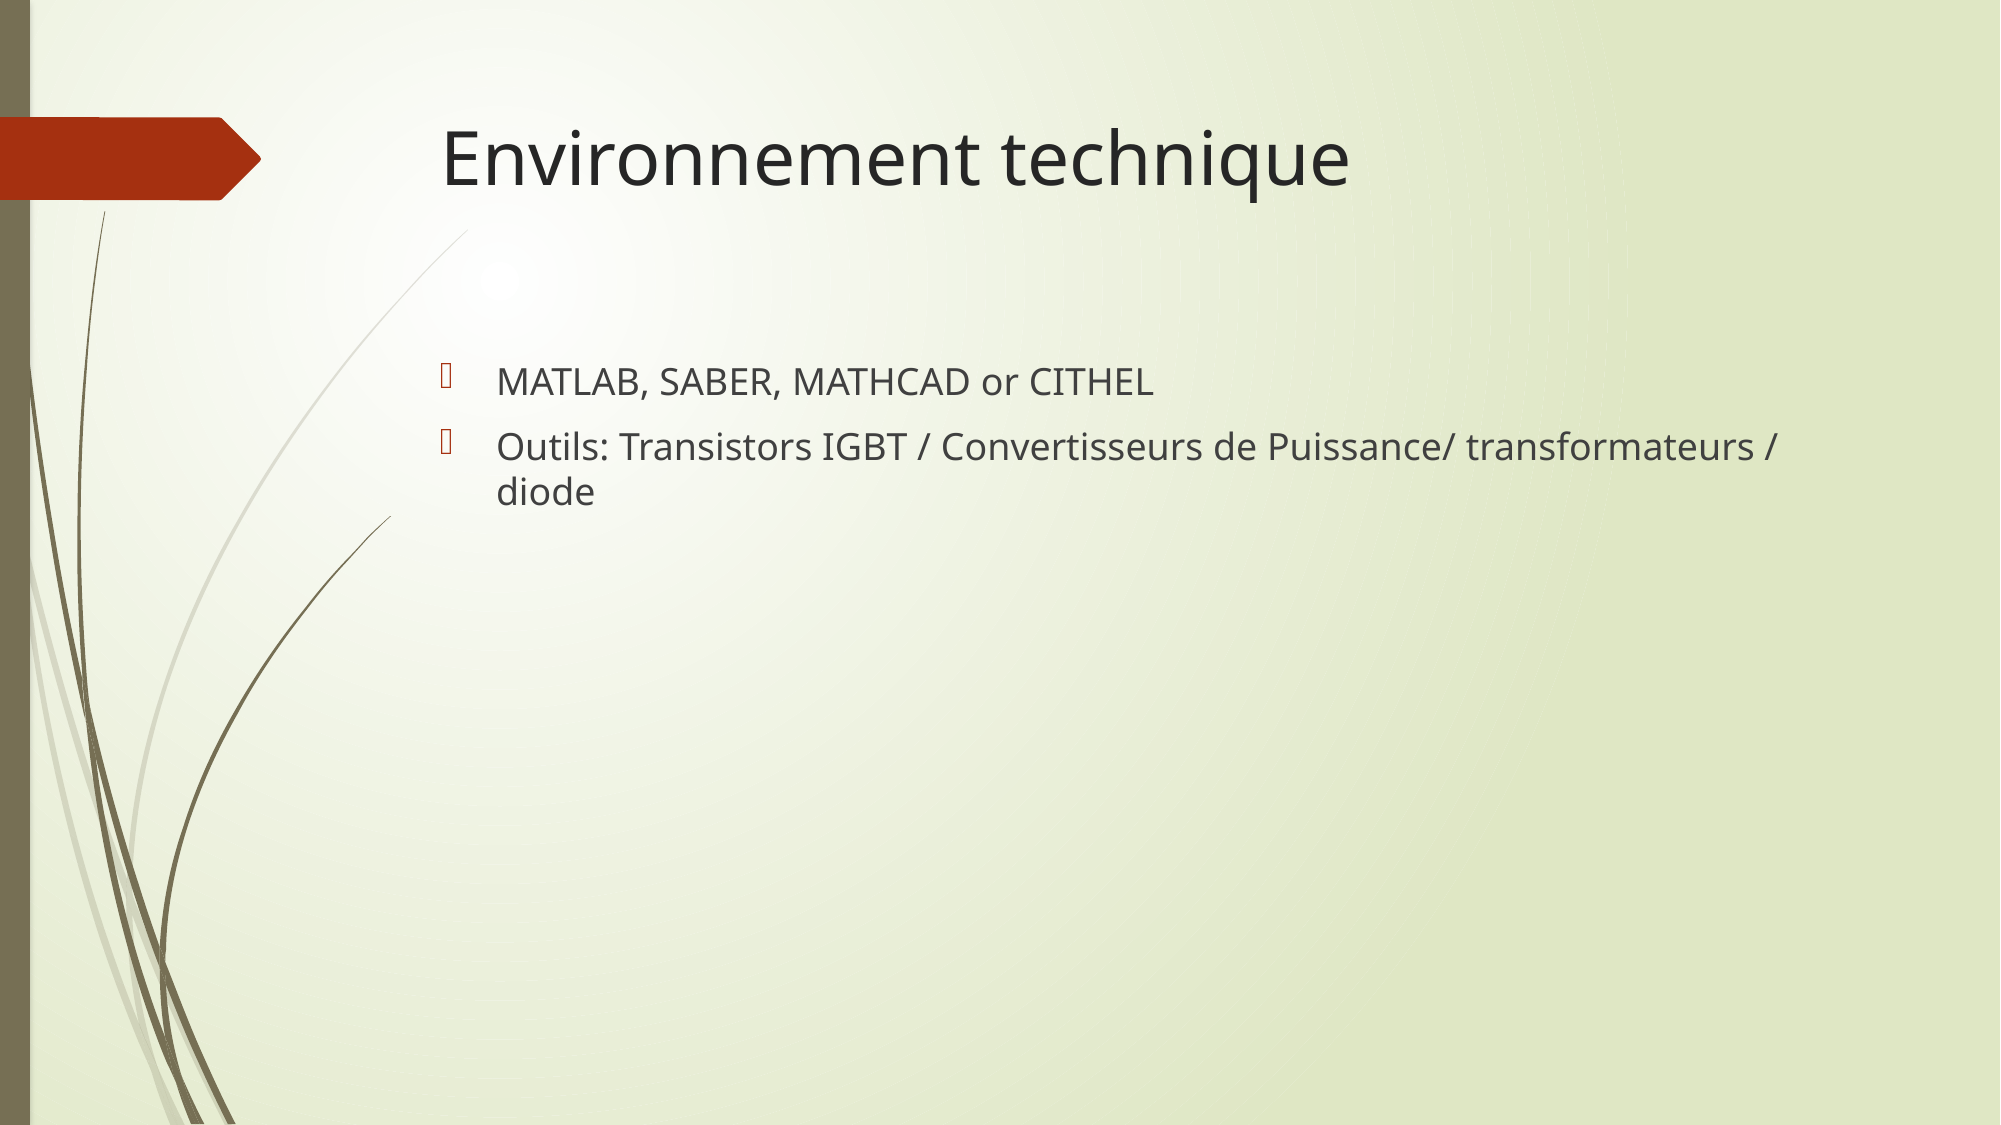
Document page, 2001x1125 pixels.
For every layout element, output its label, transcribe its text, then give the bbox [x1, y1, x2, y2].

title Environnement technique [425, 102, 1888, 313]
list MATLAB, SABER, MATHCAD or CITHEL Outils: Transistors IGBT / Convertisseurs de Puissance/ transformateurs / diode [424, 350, 1888, 970]
